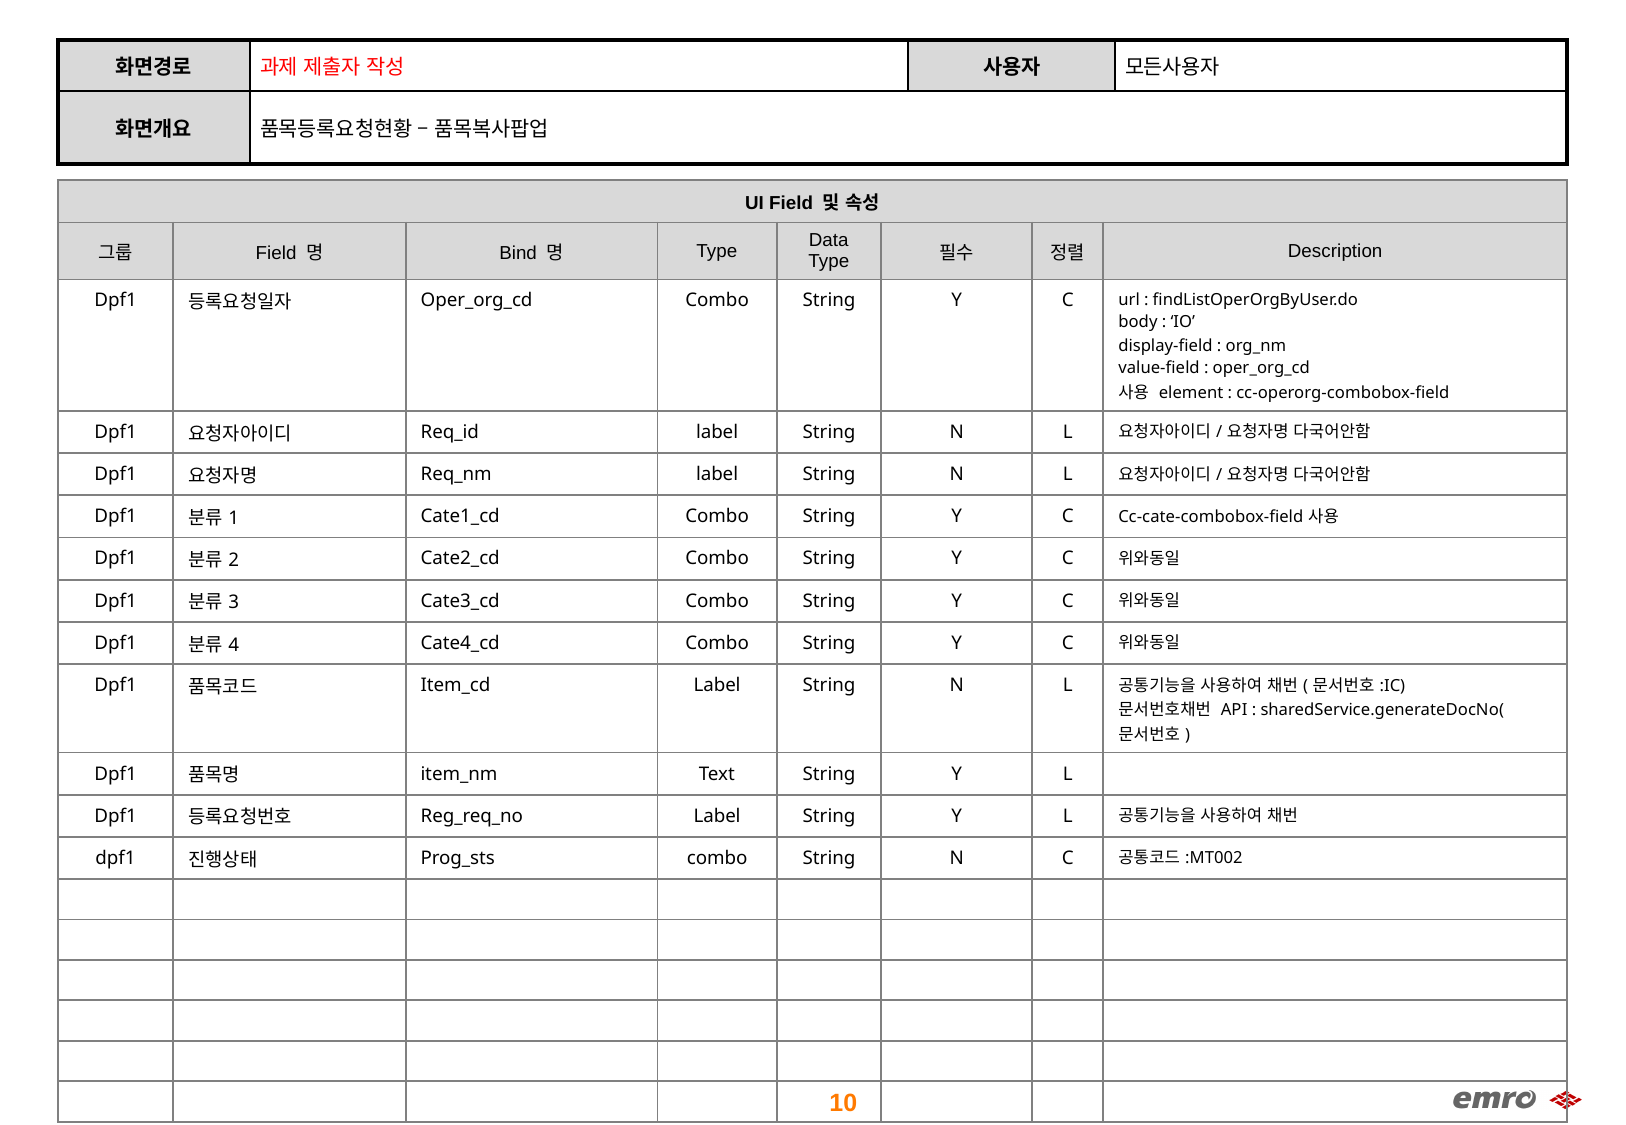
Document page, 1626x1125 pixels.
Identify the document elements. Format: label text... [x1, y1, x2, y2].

table_cell 품목등록요청현황 – 품목복사팝업 [251, 92, 1565, 162]
table_cell Combo [658, 623, 776, 663]
table_cell Cate1_cd [407, 496, 657, 537]
table_cell [174, 880, 405, 919]
table_cell [1033, 920, 1102, 959]
table_cell [658, 1082, 776, 1121]
table_cell String [778, 538, 880, 579]
table_cell N [882, 838, 1031, 878]
table_cell [1104, 961, 1566, 999]
table_cell [658, 1001, 776, 1040]
table_cell [882, 1001, 1031, 1040]
table_cell [778, 880, 880, 919]
table_cell [59, 961, 172, 999]
table_header 화면경로 [60, 42, 249, 90]
table_cell [658, 920, 776, 959]
table_cell Dpf1 [59, 412, 172, 452]
table_cell String [778, 454, 880, 494]
table_cell [778, 1082, 880, 1121]
table_cell 등록요청일자 [174, 280, 405, 410]
table_cell [407, 920, 657, 959]
table_cell L [1033, 796, 1102, 836]
table_cell [778, 961, 880, 999]
table_cell [882, 920, 1031, 959]
table_cell String [778, 412, 880, 452]
table_cell Y [882, 796, 1031, 836]
table_cell [174, 1042, 405, 1080]
table_cell 공통기능을 사용하여 채번 [1104, 796, 1566, 836]
table_cell [1104, 1001, 1566, 1040]
table_cell C [1033, 496, 1102, 537]
table_cell C [1033, 538, 1102, 579]
table_cell Reg_req_no [407, 796, 657, 836]
table_cell String [778, 796, 880, 836]
table_cell 요청자명 [174, 454, 405, 494]
table_cell N [882, 665, 1031, 752]
table_cell Y [882, 280, 1031, 410]
table_cell C [1033, 838, 1102, 878]
table_cell [59, 920, 172, 959]
table_cell [407, 1001, 657, 1040]
table_cell Description [1104, 223, 1566, 279]
table_cell Y [882, 538, 1031, 579]
table_cell Dpf1 [59, 538, 172, 579]
table_cell [1104, 1082, 1566, 1121]
table_cell [1033, 1042, 1102, 1080]
table_cell 품목명 [174, 753, 405, 794]
table_cell [59, 1082, 172, 1121]
picture [1568, 1090, 1582, 1110]
table_cell [1033, 1082, 1102, 1121]
table_cell [174, 1082, 405, 1121]
table_cell String [778, 623, 880, 663]
table_cell Dpf1 [59, 454, 172, 494]
table_cell [778, 1001, 880, 1040]
table_header 과제 제출자 작성 [251, 42, 907, 90]
table_cell 분류1 [174, 496, 405, 537]
table_cell Dpf1 [59, 753, 172, 794]
table_cell C [1033, 581, 1102, 621]
table_cell Dpf1 [59, 581, 172, 621]
table_cell [882, 1042, 1031, 1080]
table_cell String [778, 280, 880, 410]
table_cell label [658, 454, 776, 494]
table_cell [1033, 1001, 1102, 1040]
table_cell 공통코드:MT002 [1104, 838, 1566, 878]
table_cell Text [658, 753, 776, 794]
table_cell Y [882, 623, 1031, 663]
table_cell 그룹 [59, 223, 172, 279]
table_cell [1033, 880, 1102, 919]
table_cell L [1033, 412, 1102, 452]
table_cell Combo [658, 538, 776, 579]
table_cell Combo [658, 581, 776, 621]
table_cell String [778, 665, 880, 752]
table_cell Cate2_cd [407, 538, 657, 579]
table_cell [658, 961, 776, 999]
table_cell Dpf1 [59, 496, 172, 537]
table_cell [658, 1042, 776, 1080]
table_cell String [778, 753, 880, 794]
table_cell url : findListOperOrgByUser.do body : ‘IO’ display-field : org_nm value-field : oper_org_cd 사용 element : cc-operorg-combobox-field [1104, 280, 1566, 410]
table_cell [658, 880, 776, 919]
table_cell String [778, 581, 880, 621]
table_cell Cate4_cd [407, 623, 657, 663]
table_cell L [1033, 665, 1102, 752]
table_cell combo [658, 838, 776, 878]
table_cell Item_cd [407, 665, 657, 752]
table_cell N [882, 454, 1031, 494]
table_cell [1033, 961, 1102, 999]
table_cell [174, 920, 405, 959]
table_cell label [658, 412, 776, 452]
table_cell 분류4 [174, 623, 405, 663]
table_cell 분류3 [174, 581, 405, 621]
table_cell [778, 920, 880, 959]
table_cell Label [658, 665, 776, 752]
table_cell L [1033, 753, 1102, 794]
table_cell [174, 1001, 405, 1040]
table_cell [1104, 753, 1566, 794]
table_cell [59, 880, 172, 919]
table_cell C [1033, 280, 1102, 410]
table_cell [407, 880, 657, 919]
table_cell Prog_sts [407, 838, 657, 878]
table_cell String [778, 838, 880, 878]
table_cell Y [882, 753, 1031, 794]
table_header 사용자 [909, 42, 1114, 90]
table_cell Combo [658, 496, 776, 537]
table_cell Req_id [407, 412, 657, 452]
table_cell 요청자아이디/요청자명 다국어안함 [1104, 412, 1566, 452]
table_cell 등록요청번호 [174, 796, 405, 836]
table_cell [882, 1082, 1031, 1121]
table_cell Oper_org_cd [407, 280, 657, 410]
table_cell 위와동일 [1104, 581, 1566, 621]
table_cell L [1033, 454, 1102, 494]
table_cell dpf1 [59, 838, 172, 878]
table_cell [407, 1082, 657, 1121]
table_cell Type [658, 223, 776, 279]
table_cell [778, 1042, 880, 1080]
table_cell [1104, 920, 1566, 959]
table_cell Y [882, 581, 1031, 621]
table_cell Field 명 [174, 223, 405, 279]
table_cell Label [658, 796, 776, 836]
table_cell Cate3_cd [407, 581, 657, 621]
table_cell 품목코드 [174, 665, 405, 752]
table_cell 분류2 [174, 538, 405, 579]
table_cell Dpf1 [59, 665, 172, 752]
table_cell C [1033, 623, 1102, 663]
table_cell [407, 1042, 657, 1080]
table_cell [882, 961, 1031, 999]
table_cell Cc-cate-combobox-field사용 [1104, 496, 1566, 537]
table_cell 요청자아이디/요청자명 다국어안함 [1104, 454, 1566, 494]
table_cell [1104, 880, 1566, 919]
table_cell [882, 880, 1031, 919]
table_cell 위와동일 [1104, 623, 1566, 663]
table_cell [174, 961, 405, 999]
table_cell [407, 961, 657, 999]
table_cell Dpf1 [59, 623, 172, 663]
table_cell [59, 1001, 172, 1040]
table_cell String [778, 496, 880, 537]
table_cell N [882, 412, 1031, 452]
table_cell Y [882, 496, 1031, 537]
table_cell 필수 [882, 223, 1031, 279]
table_cell 위와동일 [1104, 538, 1566, 579]
table_cell 요청자아이디 [174, 412, 405, 452]
table_cell Req_nm [407, 454, 657, 494]
table_cell Combo [658, 280, 776, 410]
table_cell Data Type [778, 223, 880, 279]
table_cell 화면개요 [60, 92, 249, 162]
table_header 모든사용자 [1116, 42, 1565, 90]
table_cell Bind 명 [407, 223, 657, 279]
table_cell 공통기능을 사용하여 채번(문서번호:IC) 문서번호채번 API : sharedService.generateDocNo(문서번호) [1104, 665, 1566, 752]
table_cell [1104, 1042, 1566, 1080]
table_cell [59, 1042, 172, 1080]
table_cell item_nm [407, 753, 657, 794]
table_cell Dpf1 [59, 796, 172, 836]
table_cell Dpf1 [59, 280, 172, 410]
table_header UI Field 및 속성 [59, 181, 1566, 222]
table_cell 진행상태 [174, 838, 405, 878]
table_cell 정렬 [1033, 223, 1102, 279]
